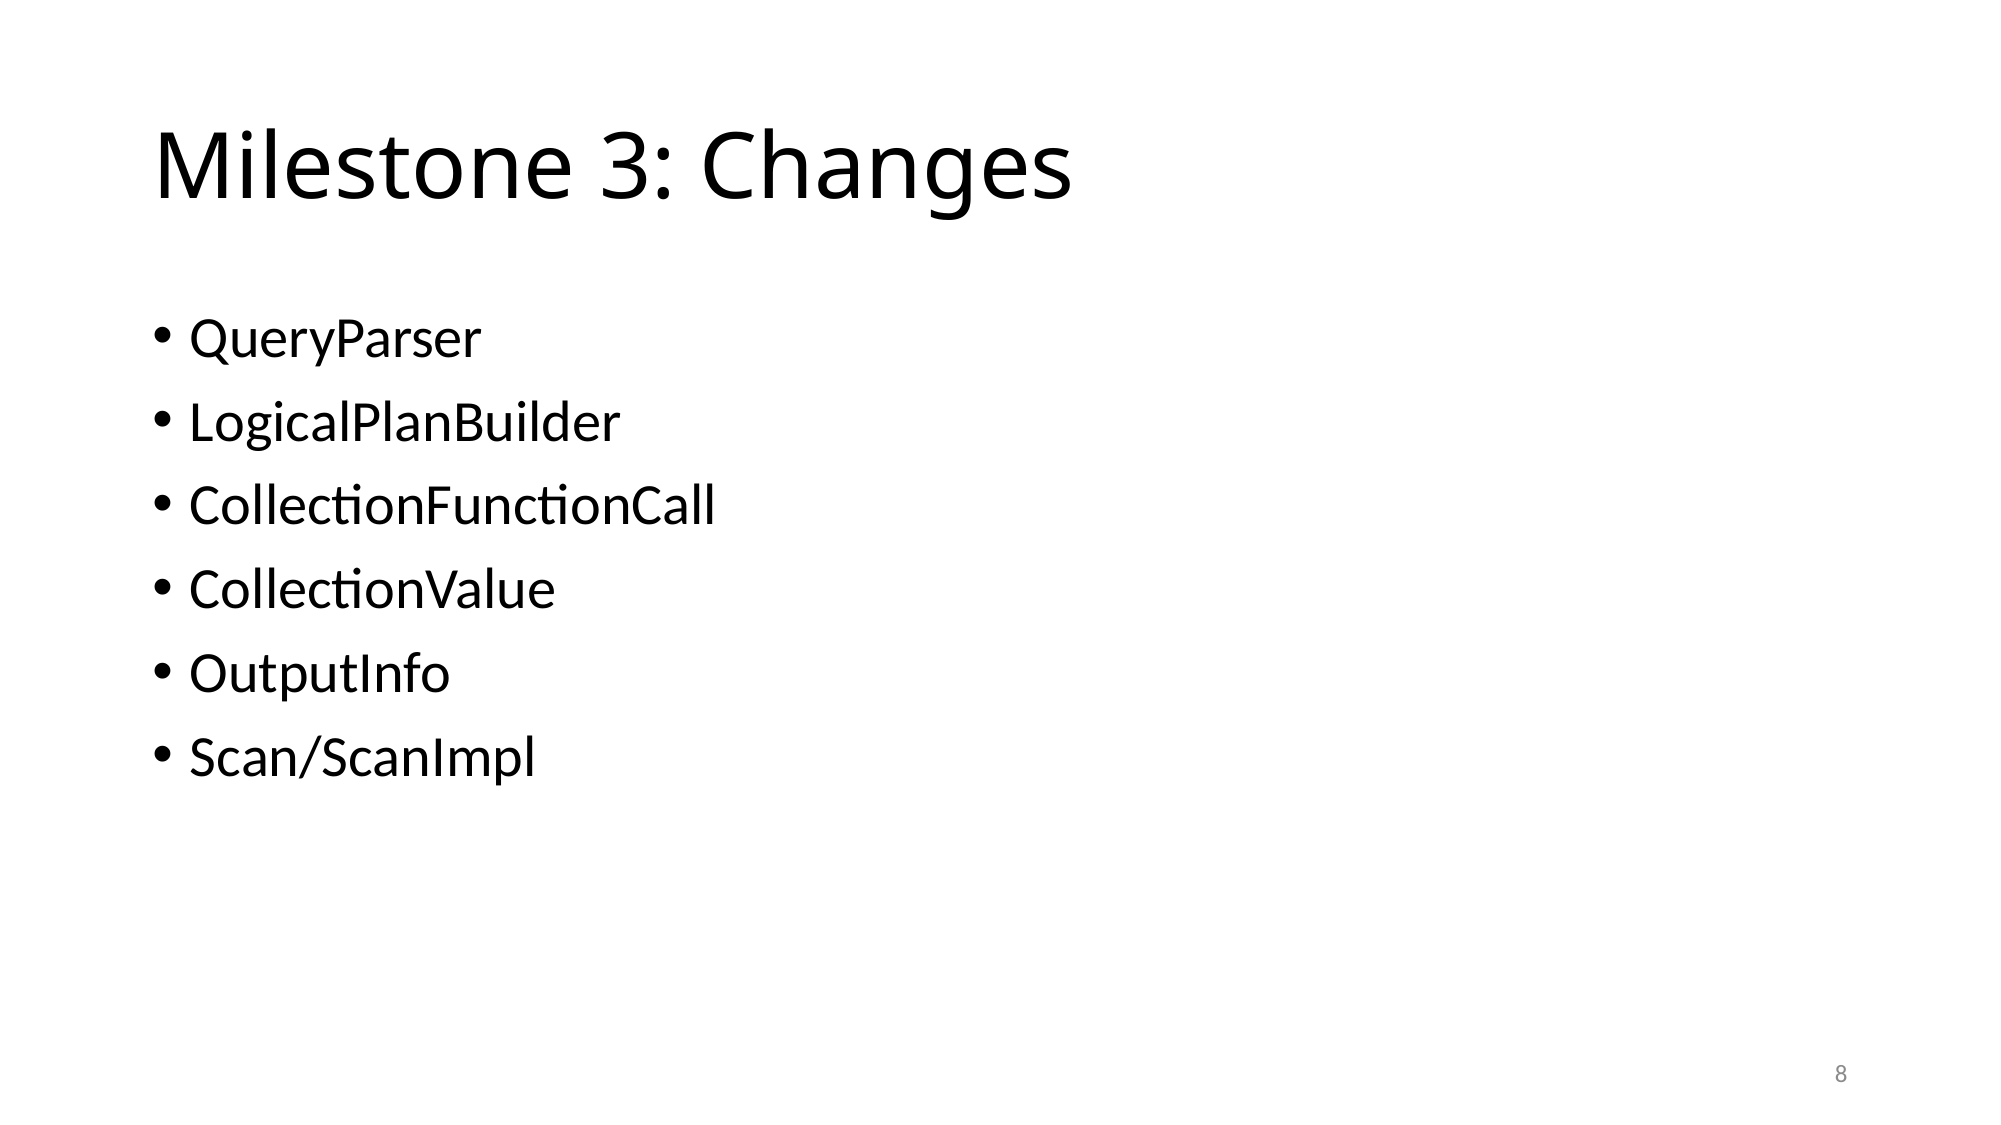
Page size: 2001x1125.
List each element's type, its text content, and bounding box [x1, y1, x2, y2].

title Milestone 3: Changes [137, 59, 1863, 278]
slide_number 8 [1412, 1042, 1863, 1103]
list QueryParser LogicalPlanBuilder CollectionFunctionCall CollectionValue OutputInfo Scan/ScanImpl [137, 299, 1863, 1014]
